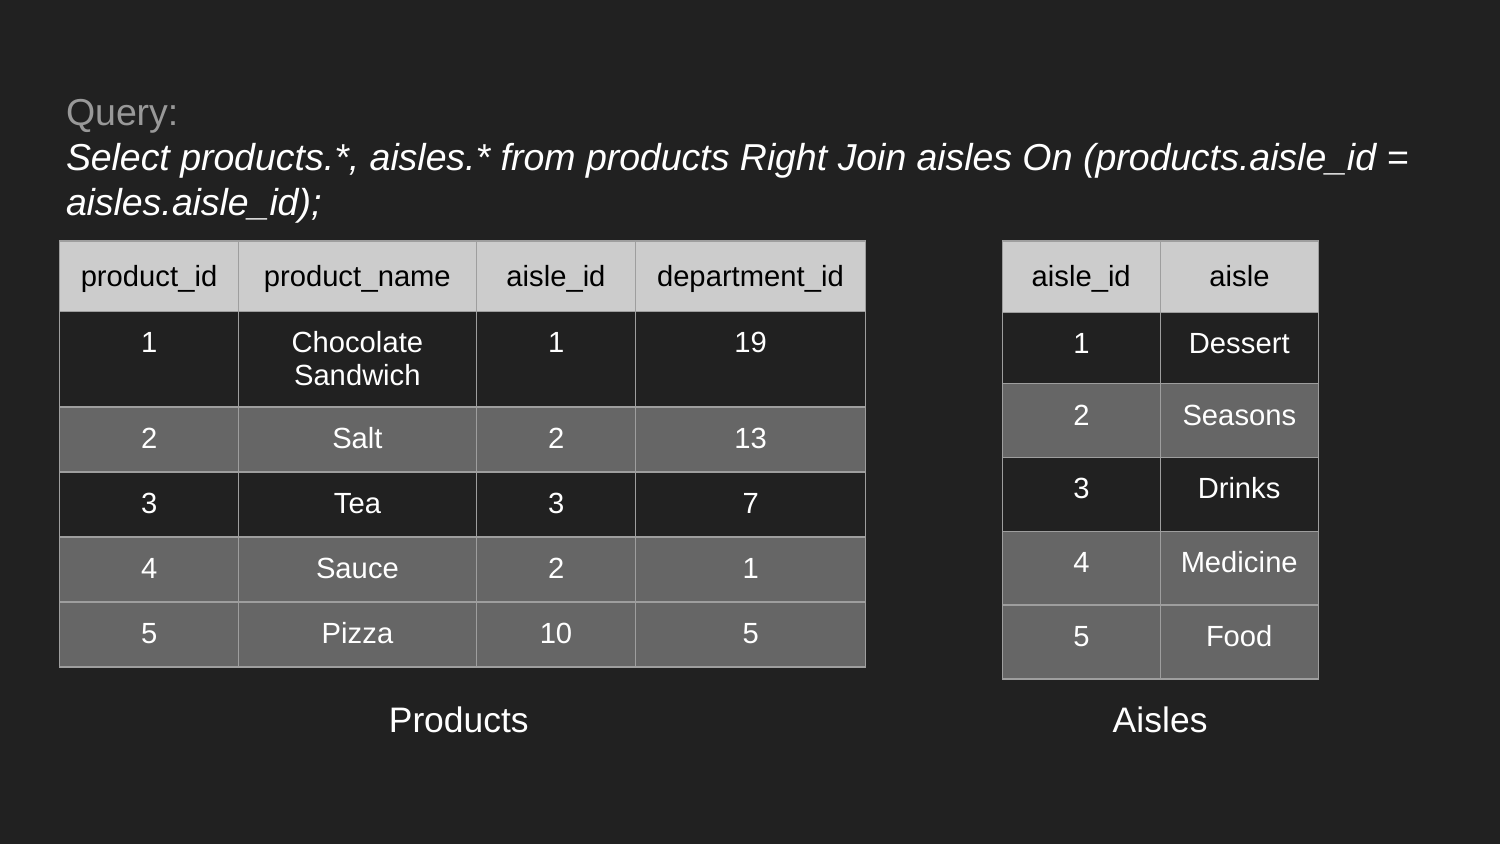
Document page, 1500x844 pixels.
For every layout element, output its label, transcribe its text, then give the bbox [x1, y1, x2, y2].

table_cell 19 [636, 312, 865, 406]
table_header aisle_id [477, 242, 635, 311]
table_cell Seasons [1161, 384, 1318, 457]
table_cell 1 [60, 312, 238, 406]
table_cell 1 [477, 312, 635, 406]
table_cell 4 [60, 538, 238, 601]
table_cell Pizza [239, 603, 476, 666]
table_cell 2 [1003, 384, 1160, 457]
table_cell 5 [60, 603, 238, 666]
table_cell 5 [1003, 606, 1160, 678]
table_cell 3 [477, 473, 635, 536]
table_header product_id [60, 242, 238, 311]
table_header product_name [239, 242, 476, 311]
title Products [373, 681, 552, 776]
table_cell Food [1161, 606, 1318, 678]
table_cell 4 [1003, 532, 1160, 604]
title Query: Select products.*, aisles.* from products Right Join aisles On (products.aisle_id = aisles.aisle_id); [51, 72, 1449, 216]
table_cell Drinks [1161, 458, 1318, 531]
table_header aisle_id [1003, 242, 1160, 312]
table_cell 1 [1003, 313, 1160, 383]
table_cell 2 [477, 538, 635, 601]
title Aisles [1097, 681, 1224, 776]
table_cell 10 [477, 603, 635, 666]
table_cell 13 [636, 408, 865, 471]
table_cell 3 [1003, 458, 1160, 531]
table_cell 7 [636, 473, 865, 536]
table_cell Dessert [1161, 313, 1318, 383]
table_cell Chocolate Sandwich [239, 312, 476, 406]
table_header department_id [636, 242, 865, 311]
table_header aisle [1161, 242, 1318, 312]
table_cell Tea [239, 473, 476, 536]
table_cell Salt [239, 408, 476, 471]
table_cell 1 [636, 538, 865, 601]
table_cell 2 [477, 408, 635, 471]
table_cell 5 [636, 603, 865, 666]
table_cell Medicine [1161, 532, 1318, 604]
table_cell 2 [60, 408, 238, 471]
table_cell Sauce [239, 538, 476, 601]
table_cell 3 [60, 473, 238, 536]
